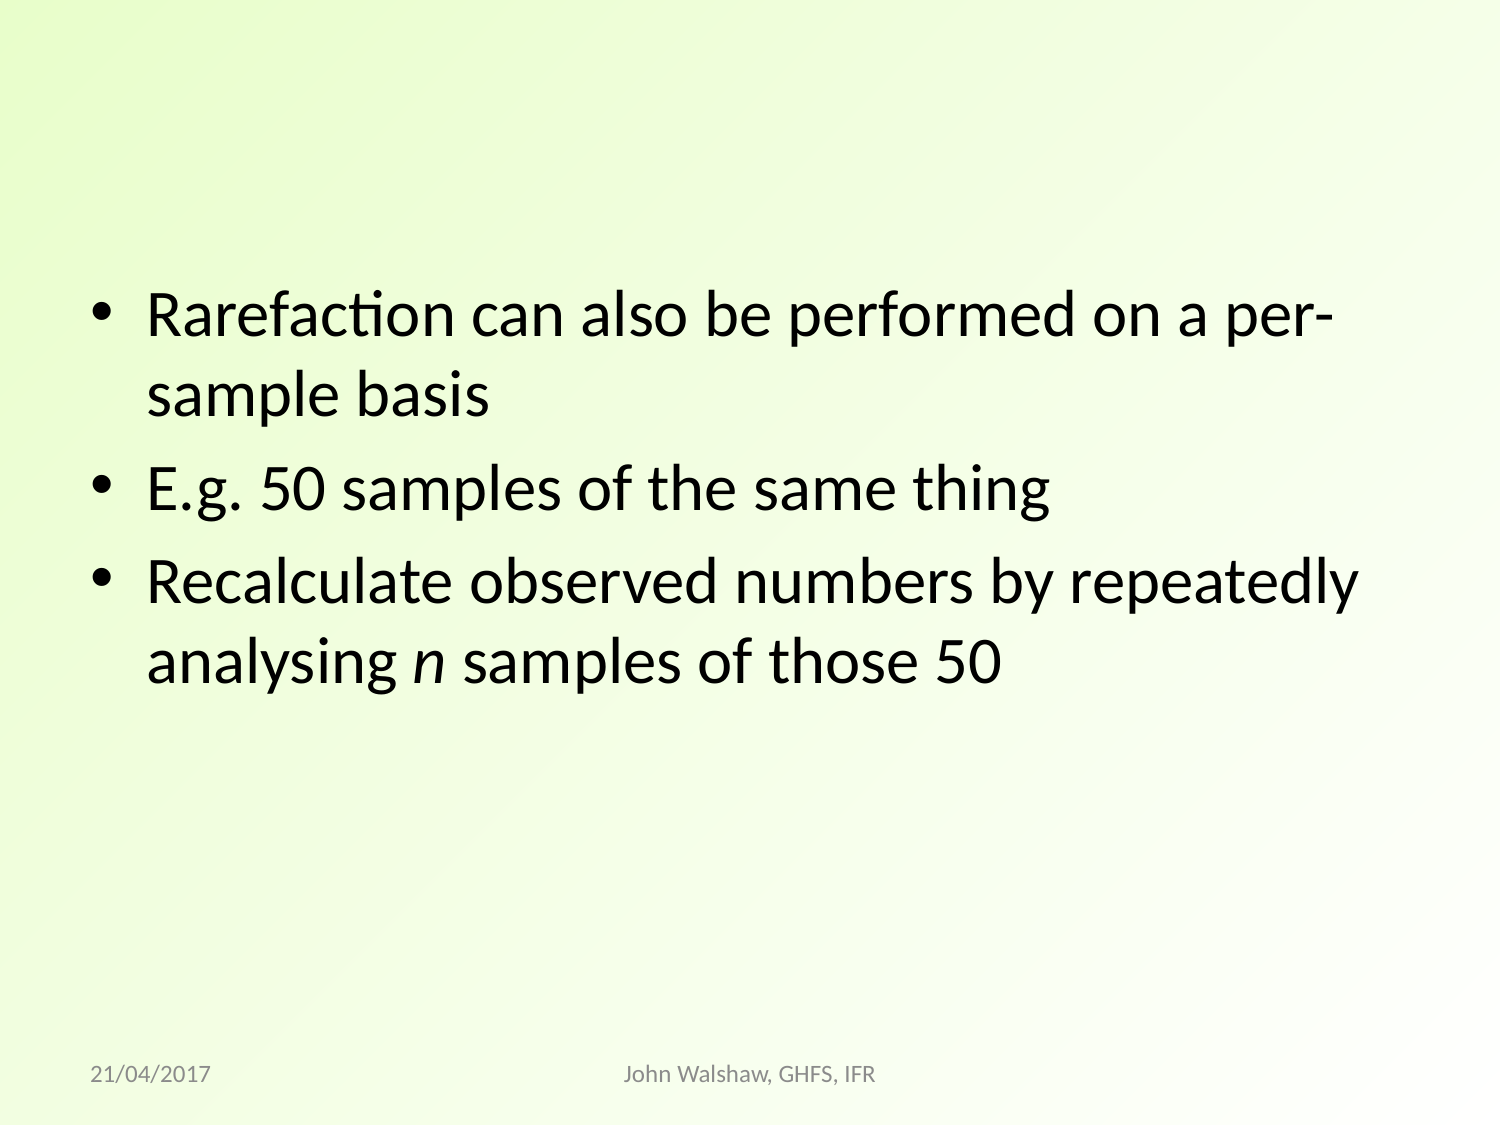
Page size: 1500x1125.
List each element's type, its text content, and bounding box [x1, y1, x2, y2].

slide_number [75, 1042, 425, 1103]
list Rarefaction can also be performed on a per-sample basis E.g. 50 samples of the same thing Recalculate observed numbers by repeatedly analysing n samples of those 50 [75, 262, 1425, 1005]
footer John Walshaw, GHFS, IFR [512, 1042, 988, 1103]
